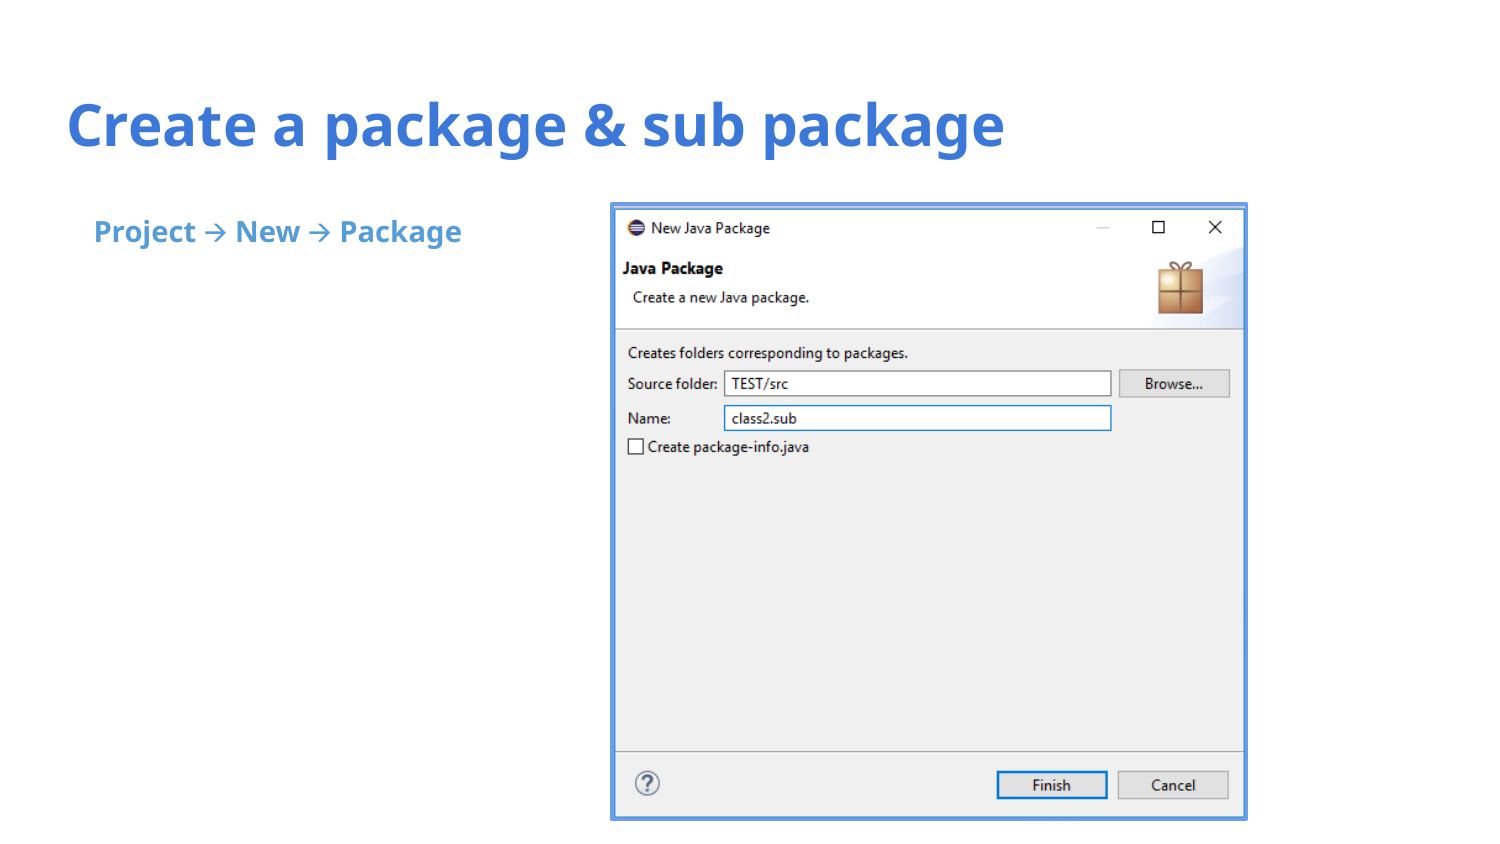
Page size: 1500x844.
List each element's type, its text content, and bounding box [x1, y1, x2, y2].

title Create a package & sub package [51, 72, 1449, 167]
picture [613, 205, 1246, 818]
text_box Project 🡪 New 🡪 Package [78, 205, 629, 844]
